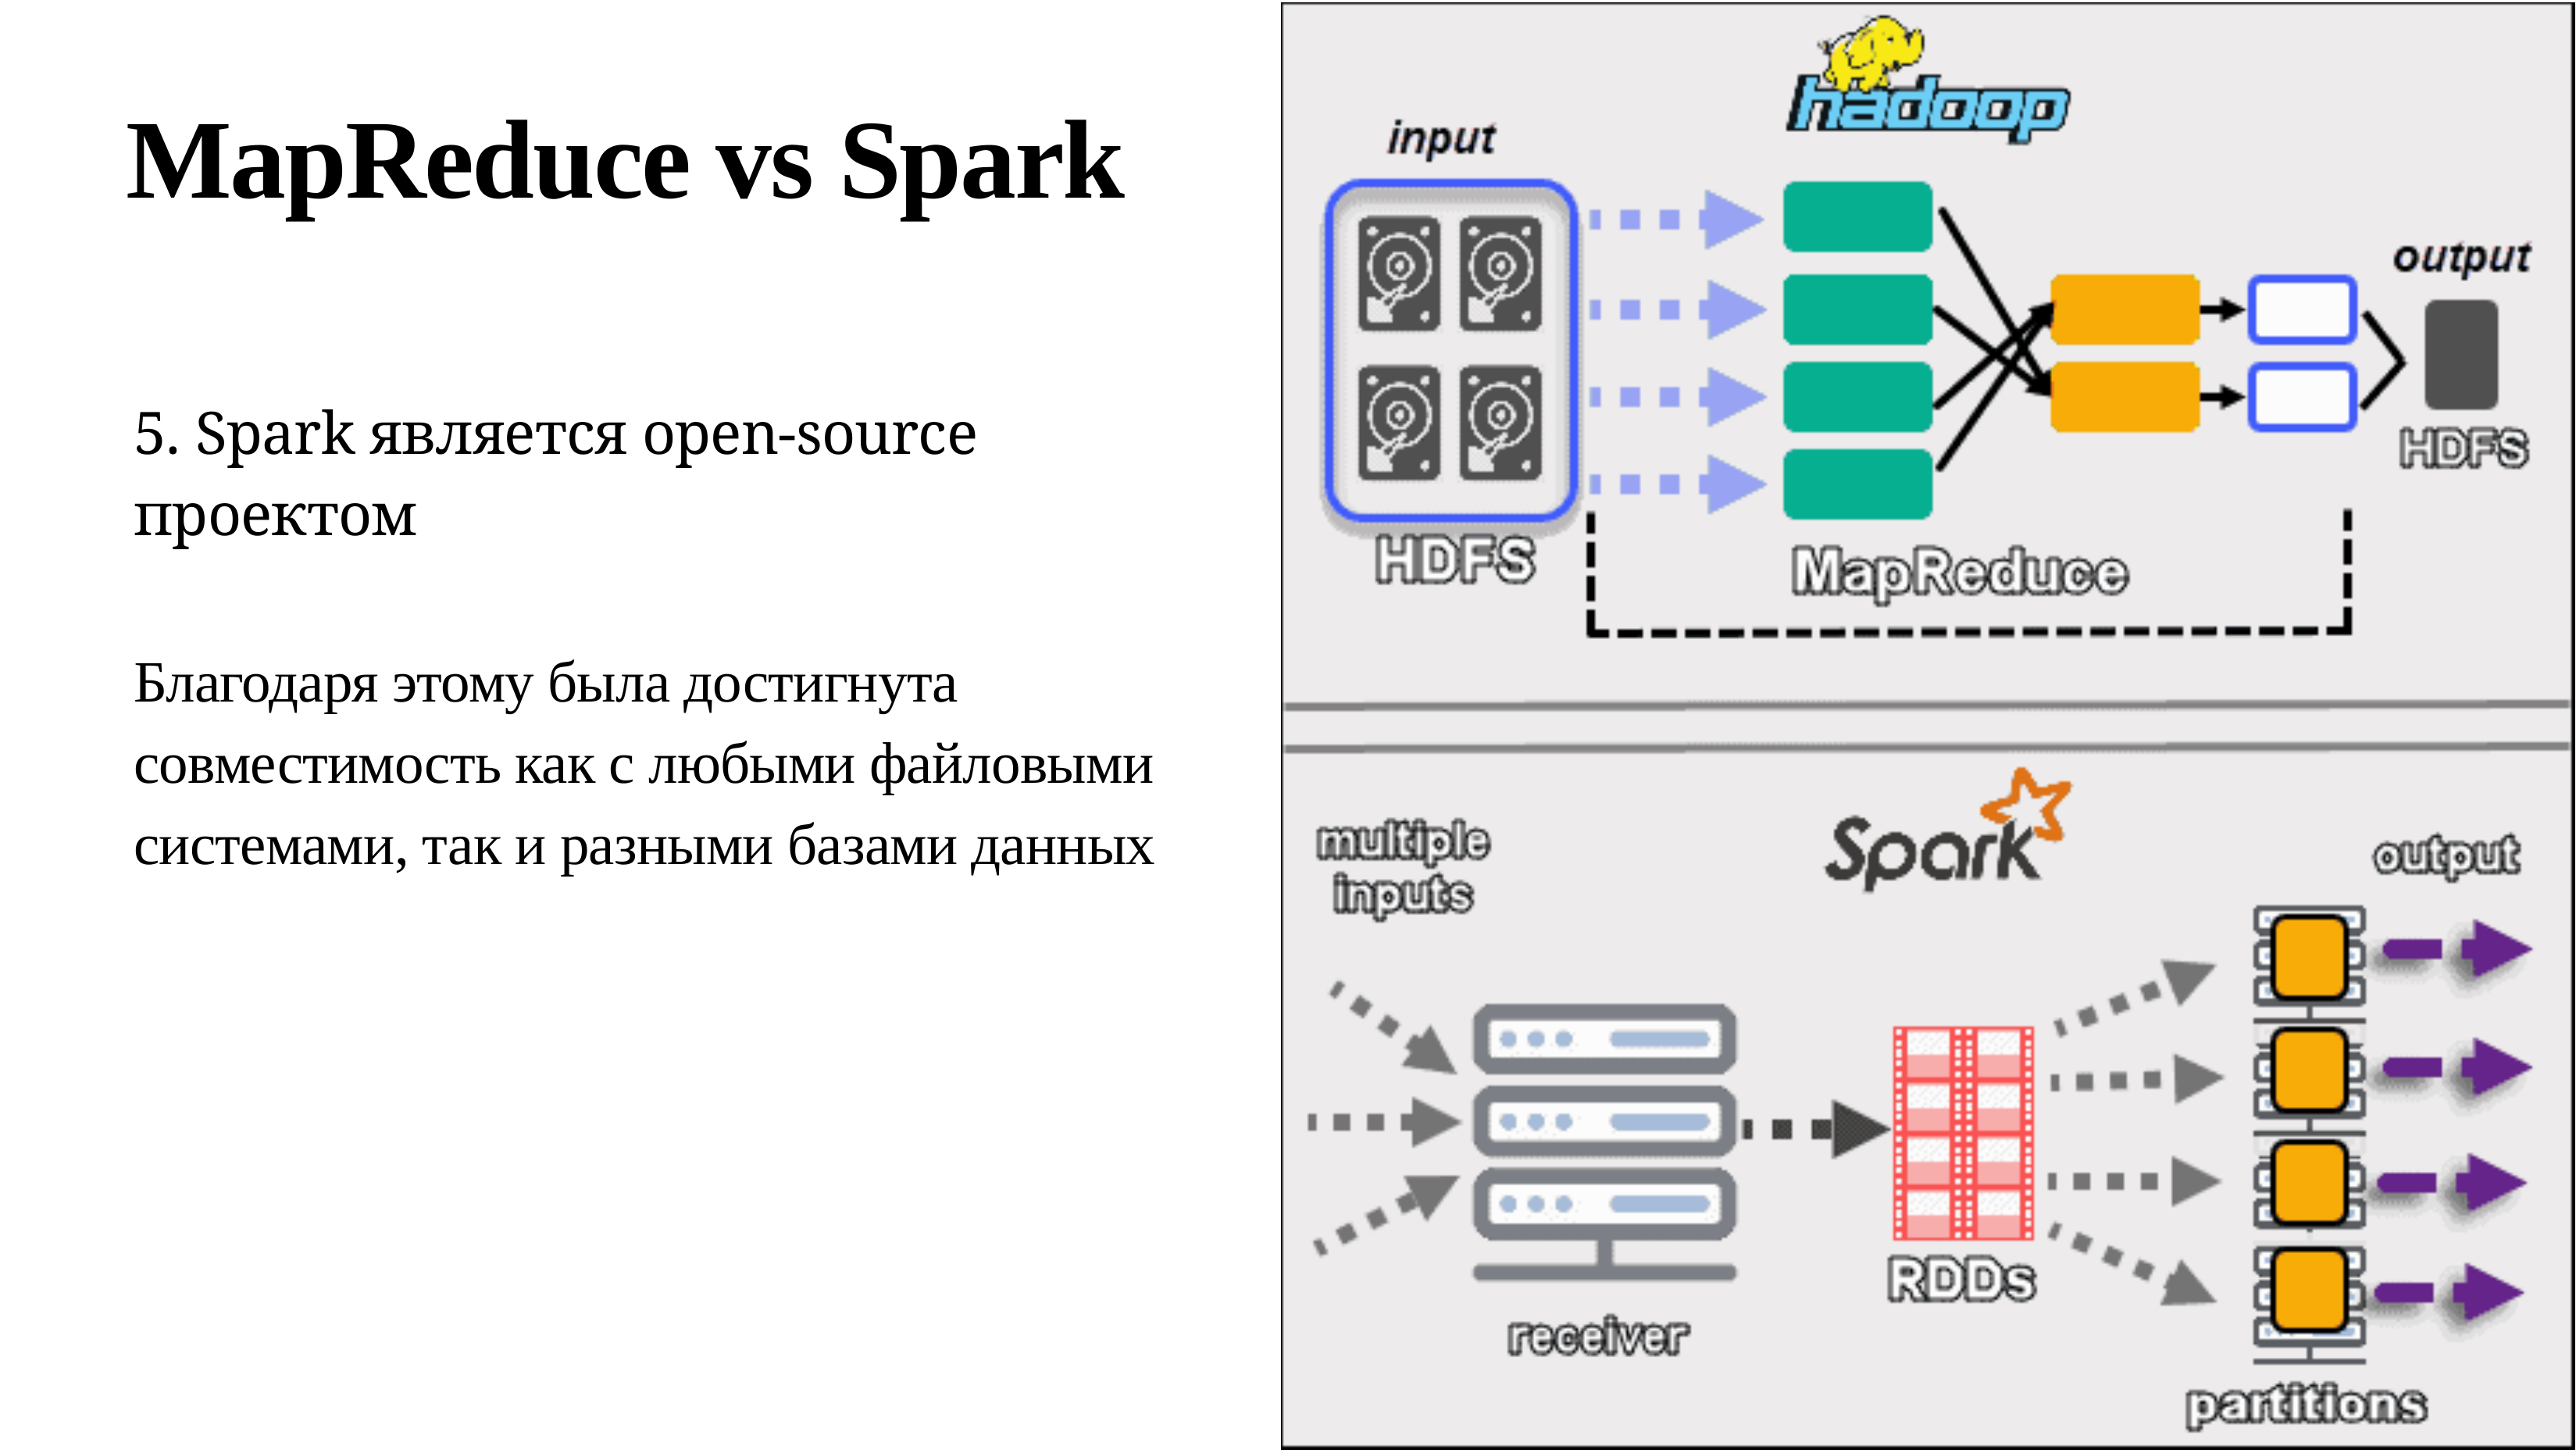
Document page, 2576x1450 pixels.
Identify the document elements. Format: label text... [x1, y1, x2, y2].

picture [1280, 2, 2576, 1450]
text_box 5. Spark является open-source проектом Благодаря этому была достигнута совместимость как с любыми файловыми системами, так и разными базами данных [132, 383, 1201, 877]
title MapReduce vs Spark [0, 51, 1276, 328]
